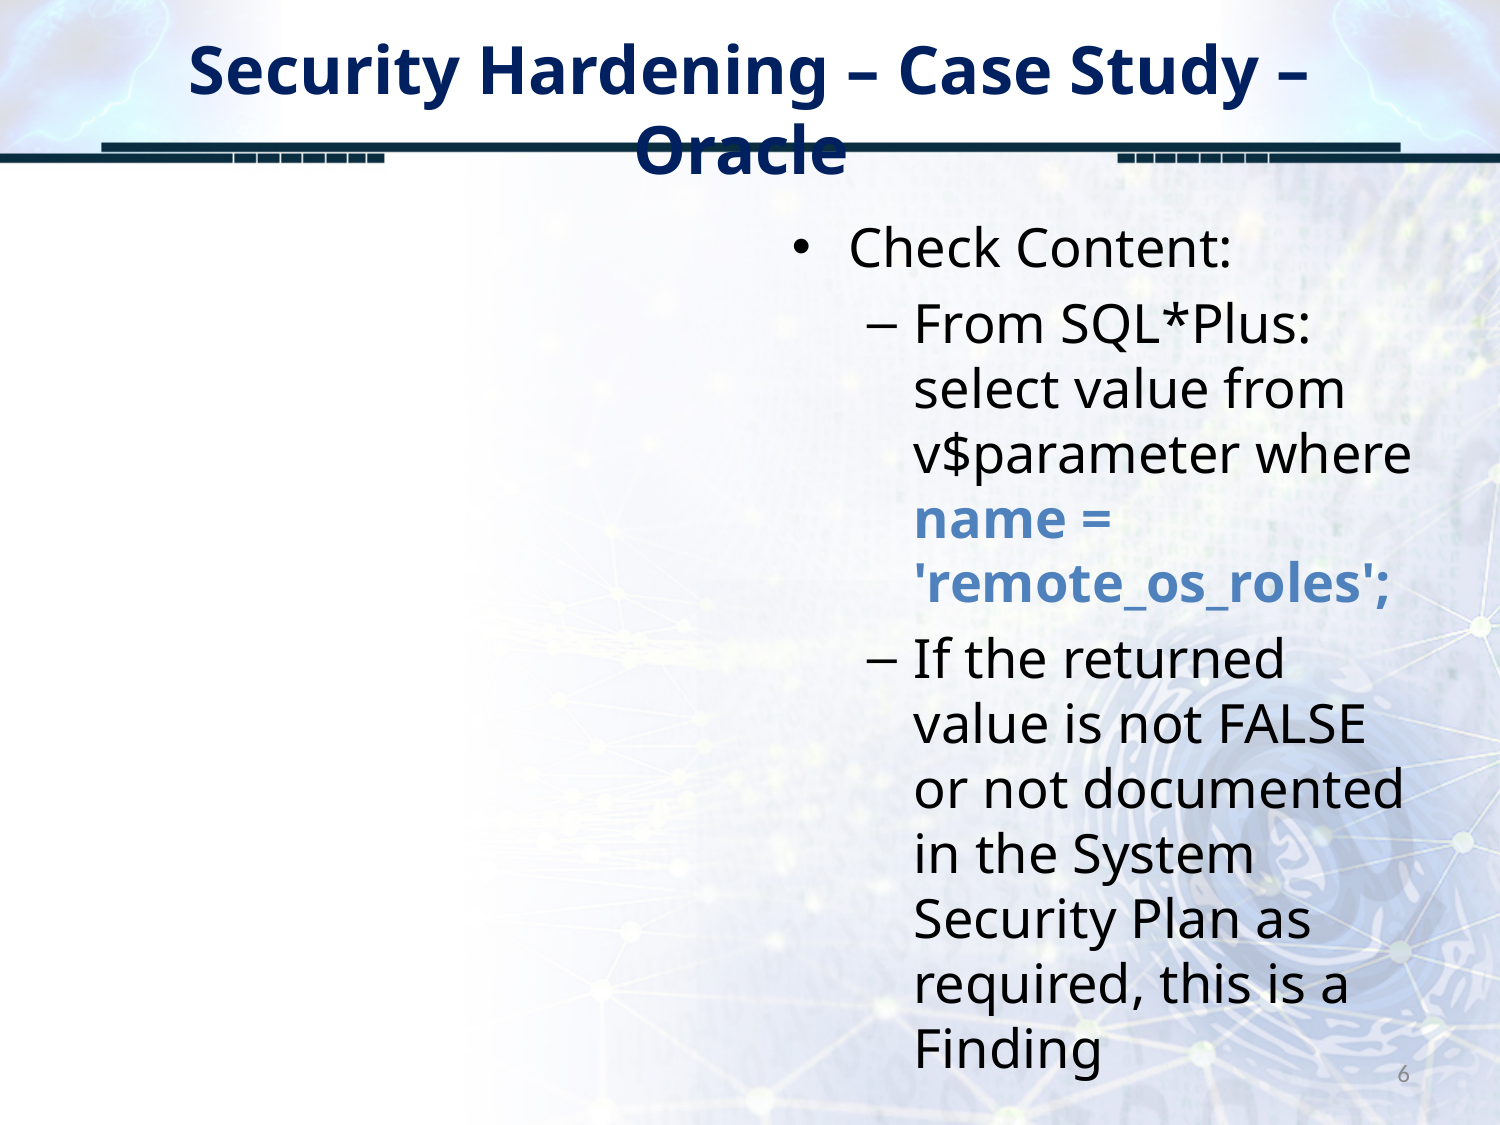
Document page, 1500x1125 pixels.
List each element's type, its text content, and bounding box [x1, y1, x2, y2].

slide_number 6 [1074, 1042, 1425, 1103]
picture [0, 0, 1500, 1125]
title Security Hardening – Case Study – Oracle [75, 34, 1425, 182]
list Check Content: From SQL*Plus: select value from v$parameter where name = 'remote_os_roles'; If the returned value is not FALSE or not documented in the System Security Plan as required, this is a Finding [776, 205, 1432, 1023]
